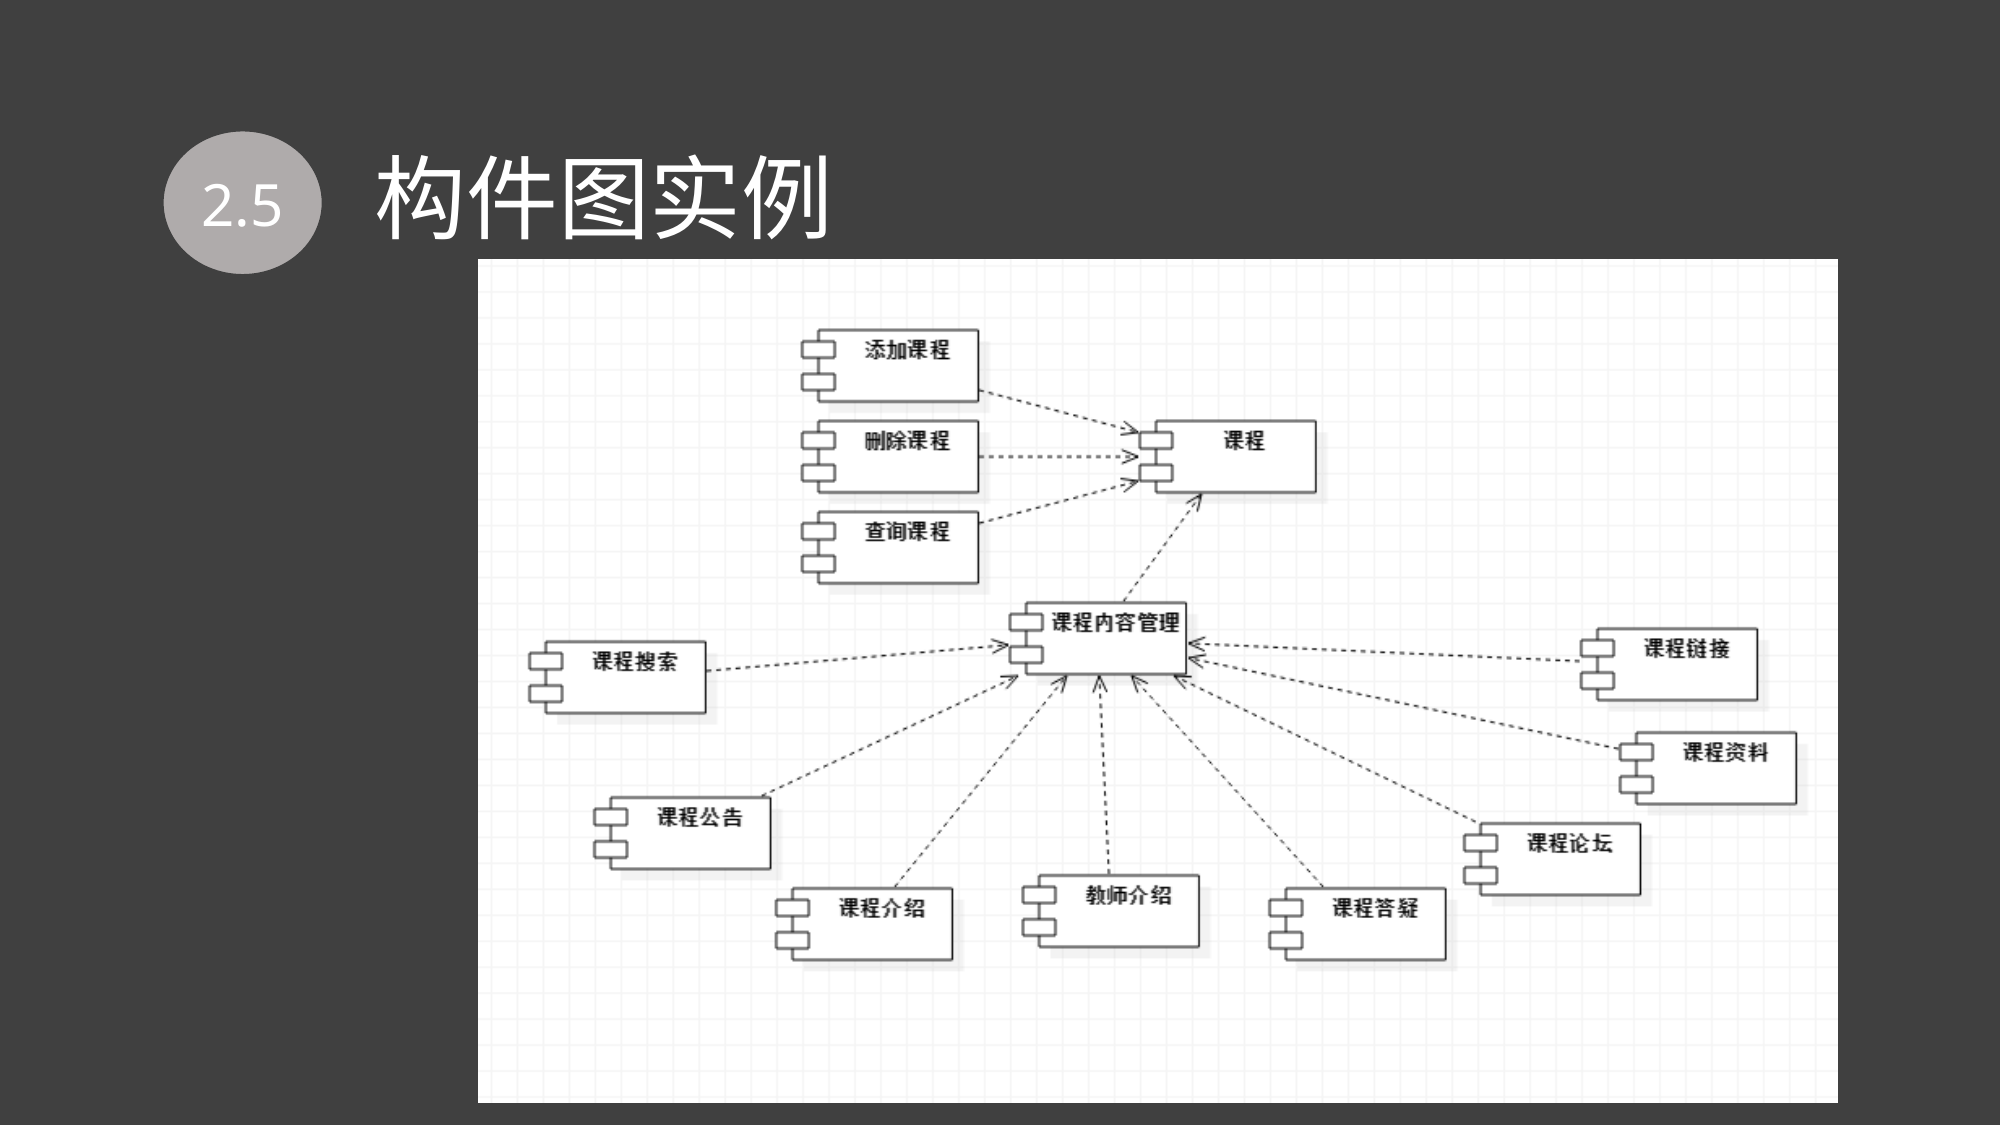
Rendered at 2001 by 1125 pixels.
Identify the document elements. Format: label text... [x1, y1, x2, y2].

picture [478, 259, 1838, 1103]
title 构件图实例 [359, 94, 1536, 312]
text_box 2.5 [161, 129, 324, 277]
